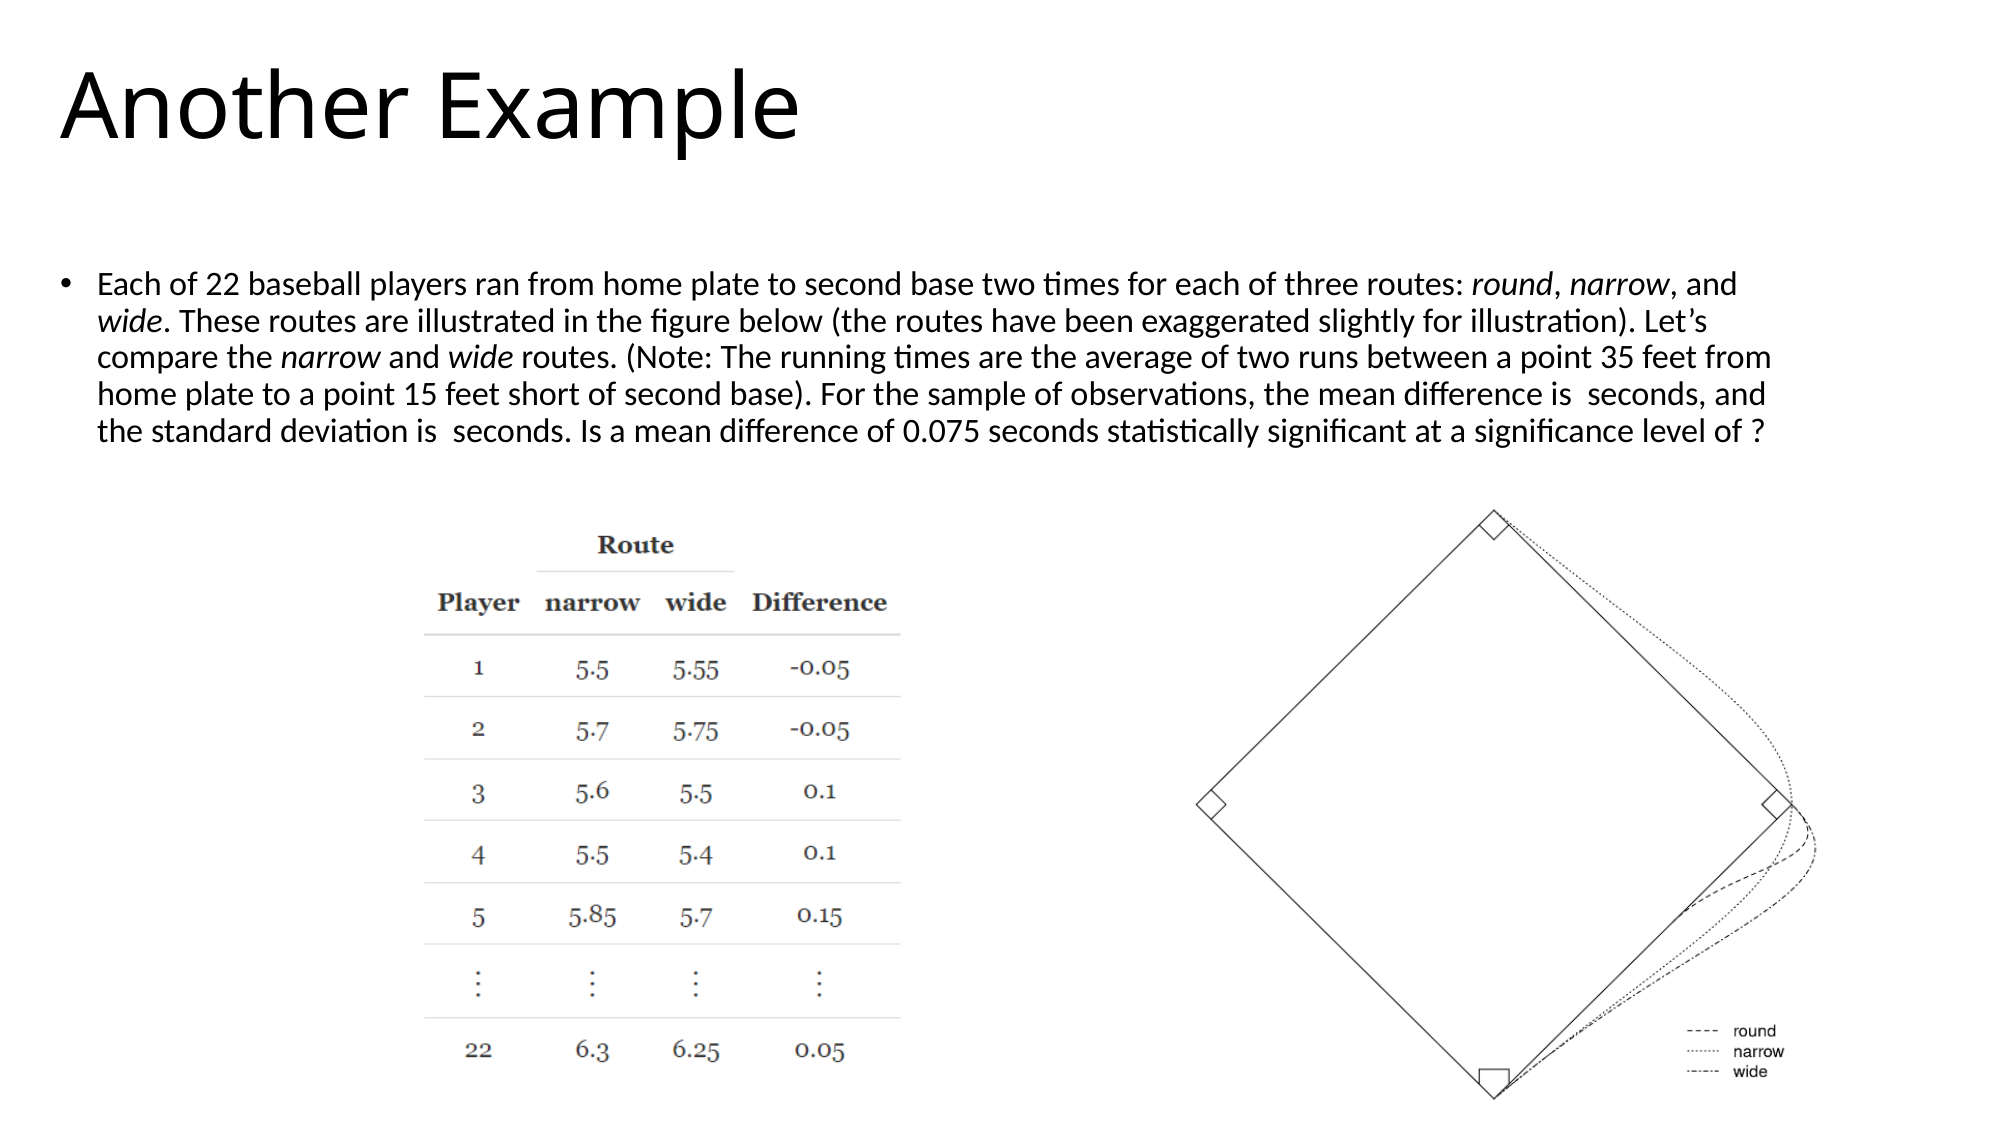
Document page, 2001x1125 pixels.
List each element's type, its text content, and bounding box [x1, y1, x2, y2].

title Another Example [45, 0, 1771, 218]
picture [418, 521, 937, 1111]
picture [1169, 495, 1863, 1111]
